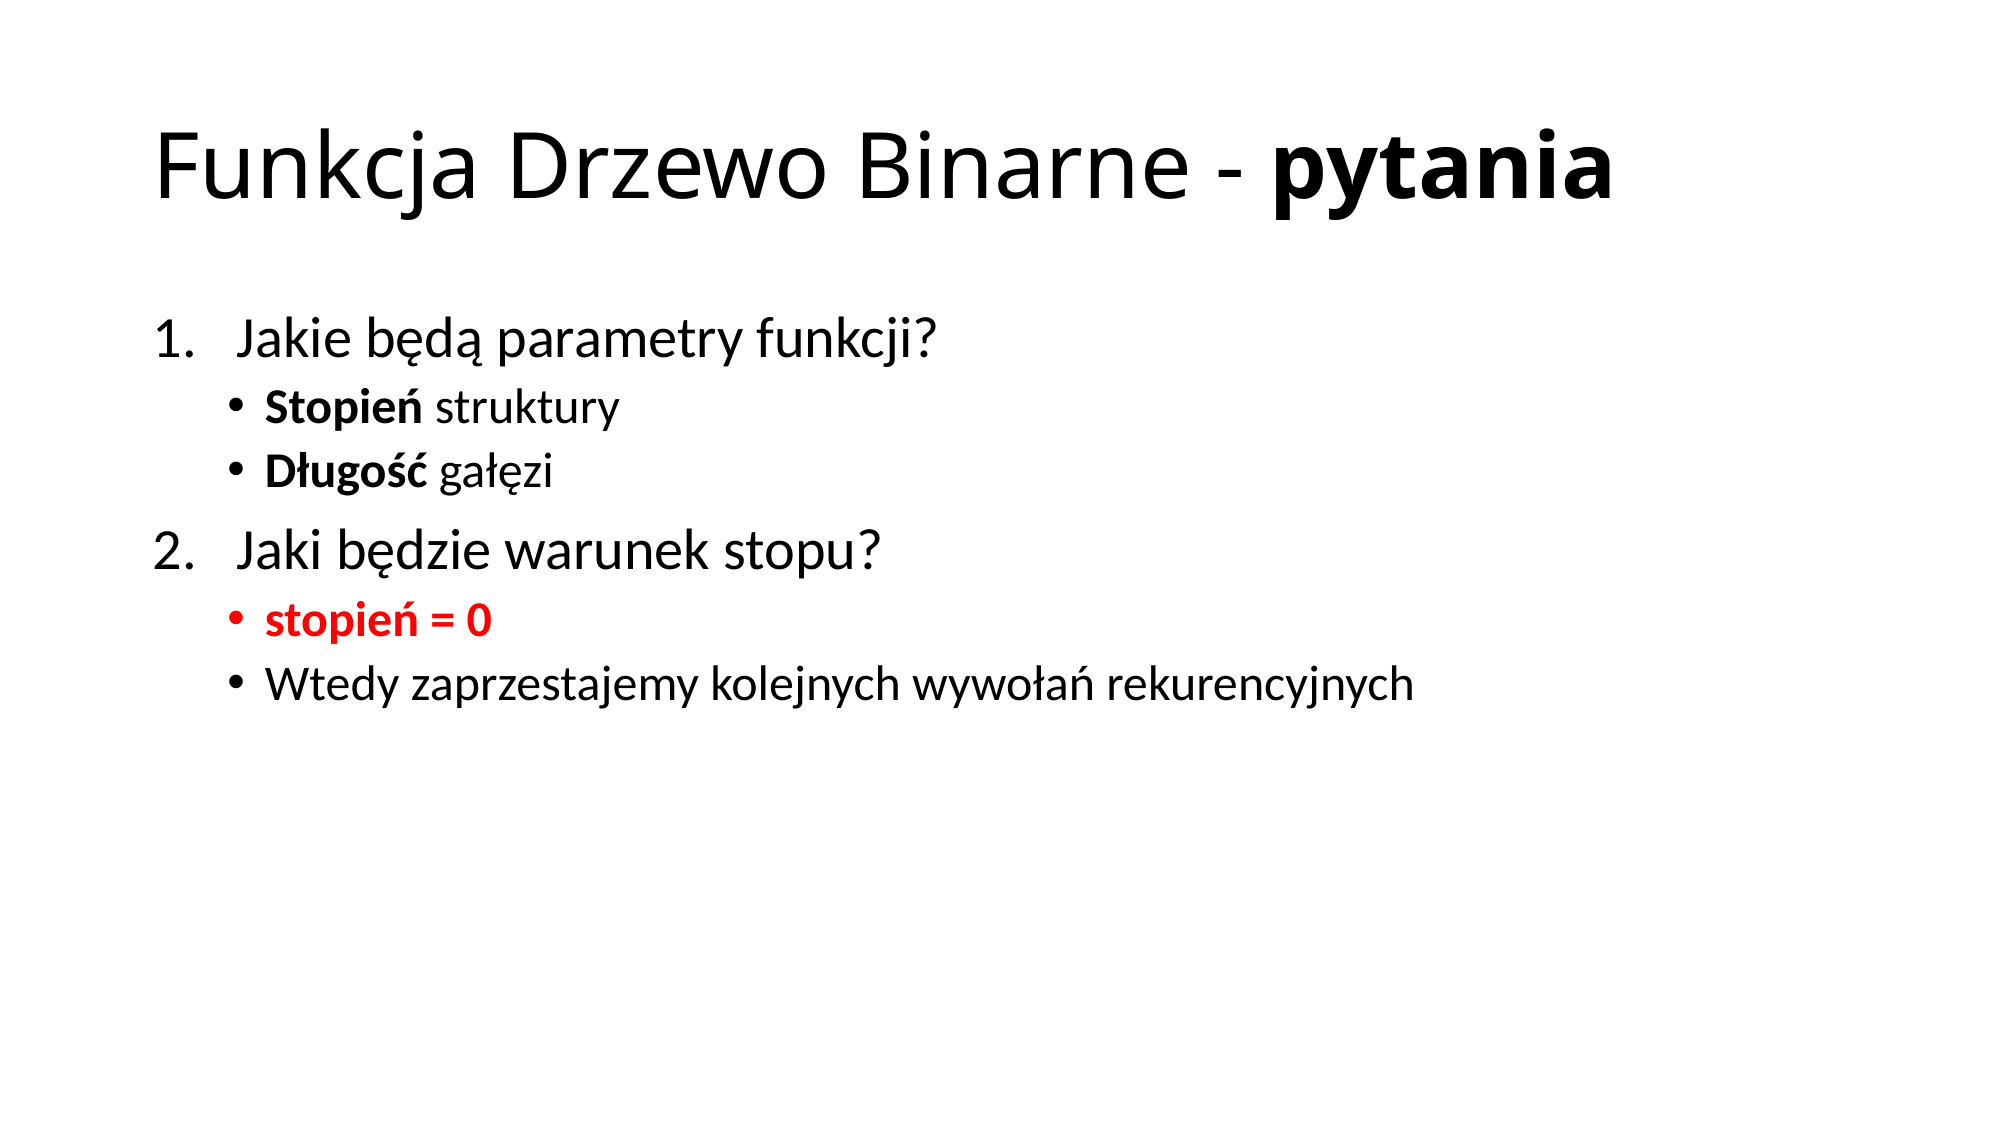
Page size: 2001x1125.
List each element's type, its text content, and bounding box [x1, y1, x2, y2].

title Funkcja Drzewo Binarne - pytania [137, 59, 1863, 278]
list Jakie będą parametry funkcji? Stopień struktury Długość gałęzi Jaki będzie warunek stopu? stopień = 0 Wtedy zaprzestajemy kolejnych wywołań rekurencyjnych [137, 299, 1863, 1014]
